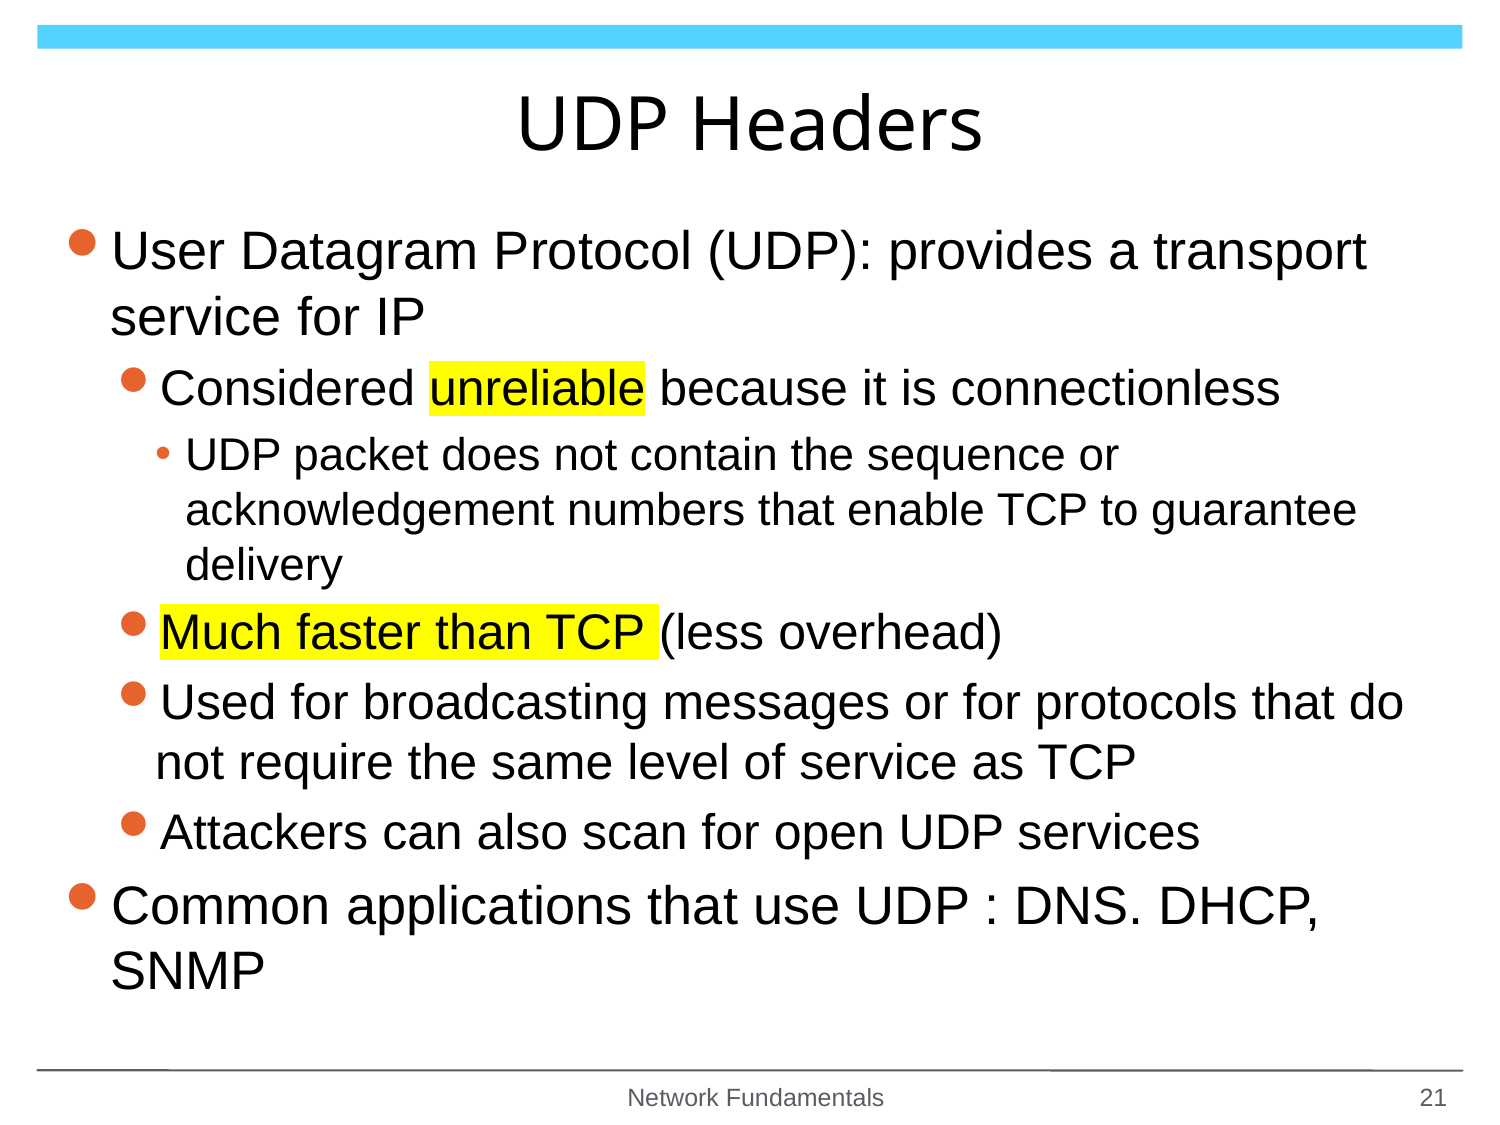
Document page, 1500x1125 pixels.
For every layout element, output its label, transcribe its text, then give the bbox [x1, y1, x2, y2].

list User Datagram Protocol (UDP): provides a transport service for IP Considered unreliable because it is connectionless UDP packet does not contain the sequence or acknowledgement numbers that enable TCP to guarantee delivery Much faster than TCP (less overhead) Used for broadcasting messages or for protocols that do not require the same level of service as TCP Attackers can also scan for open UDP services Common applications that use UDP : DNS. DHCP, SNMP [50, 208, 1450, 1050]
slide_number 21 [1112, 1069, 1463, 1123]
footer Network Fundamentals [474, 1069, 1038, 1123]
title UDP Headers [50, 45, 1450, 197]
